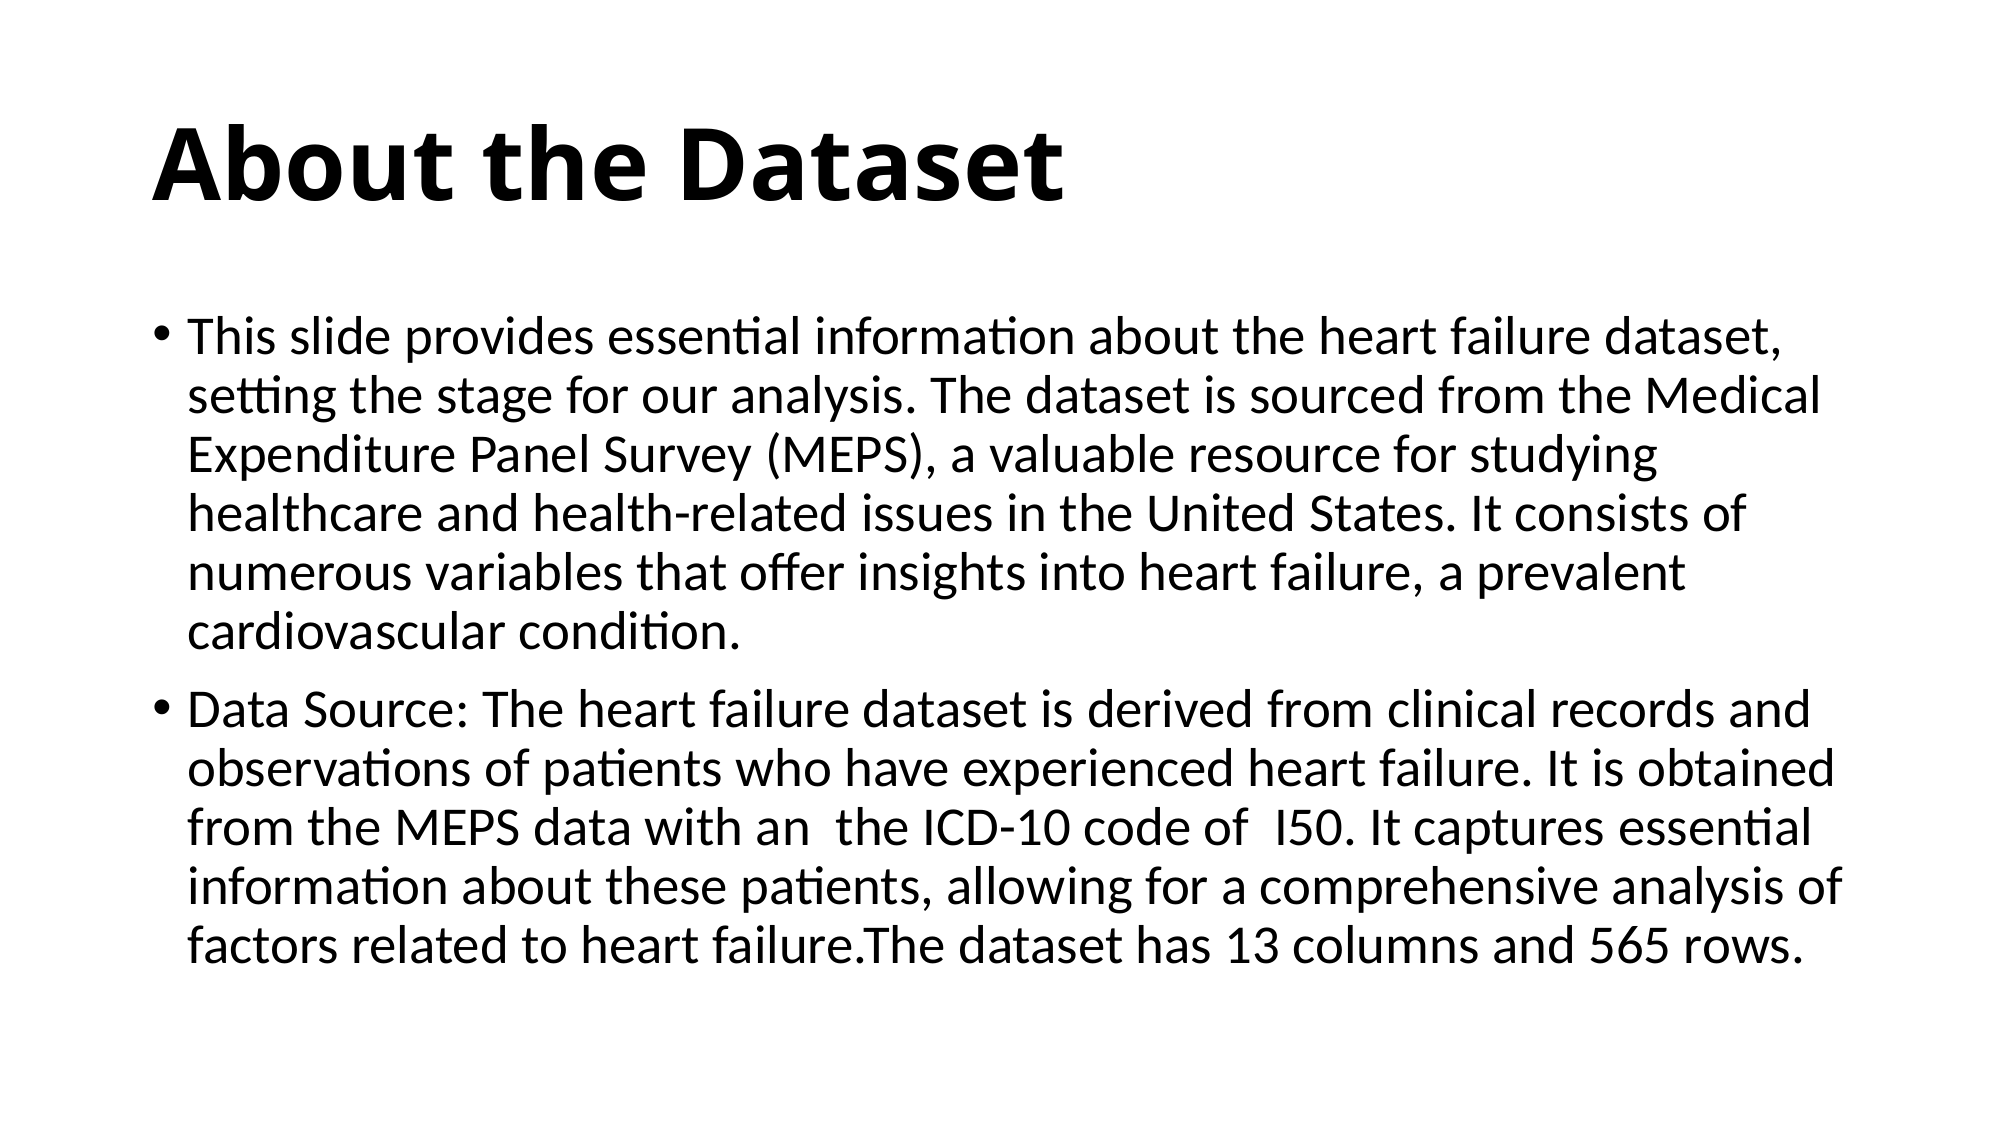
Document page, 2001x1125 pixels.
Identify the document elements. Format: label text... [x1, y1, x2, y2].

title About the Dataset [137, 59, 1863, 278]
list This slide provides essential information about the heart failure dataset, setting the stage for our analysis. The dataset is sourced from the Medical Expenditure Panel Survey (MEPS), a valuable resource for studying healthcare and health-related issues in the United States. It consists of numerous variables that offer insights into heart failure, a prevalent cardiovascular condition. Data Source: The heart failure dataset is derived from clinical records and observations of patients who have experienced heart failure. It is obtained from the MEPS data with an the ICD-10 code of I50. It captures essential information about these patients, allowing for a comprehensive analysis of factors related to heart failure.The dataset has 13 columns and 565 rows. [137, 299, 1863, 1014]
